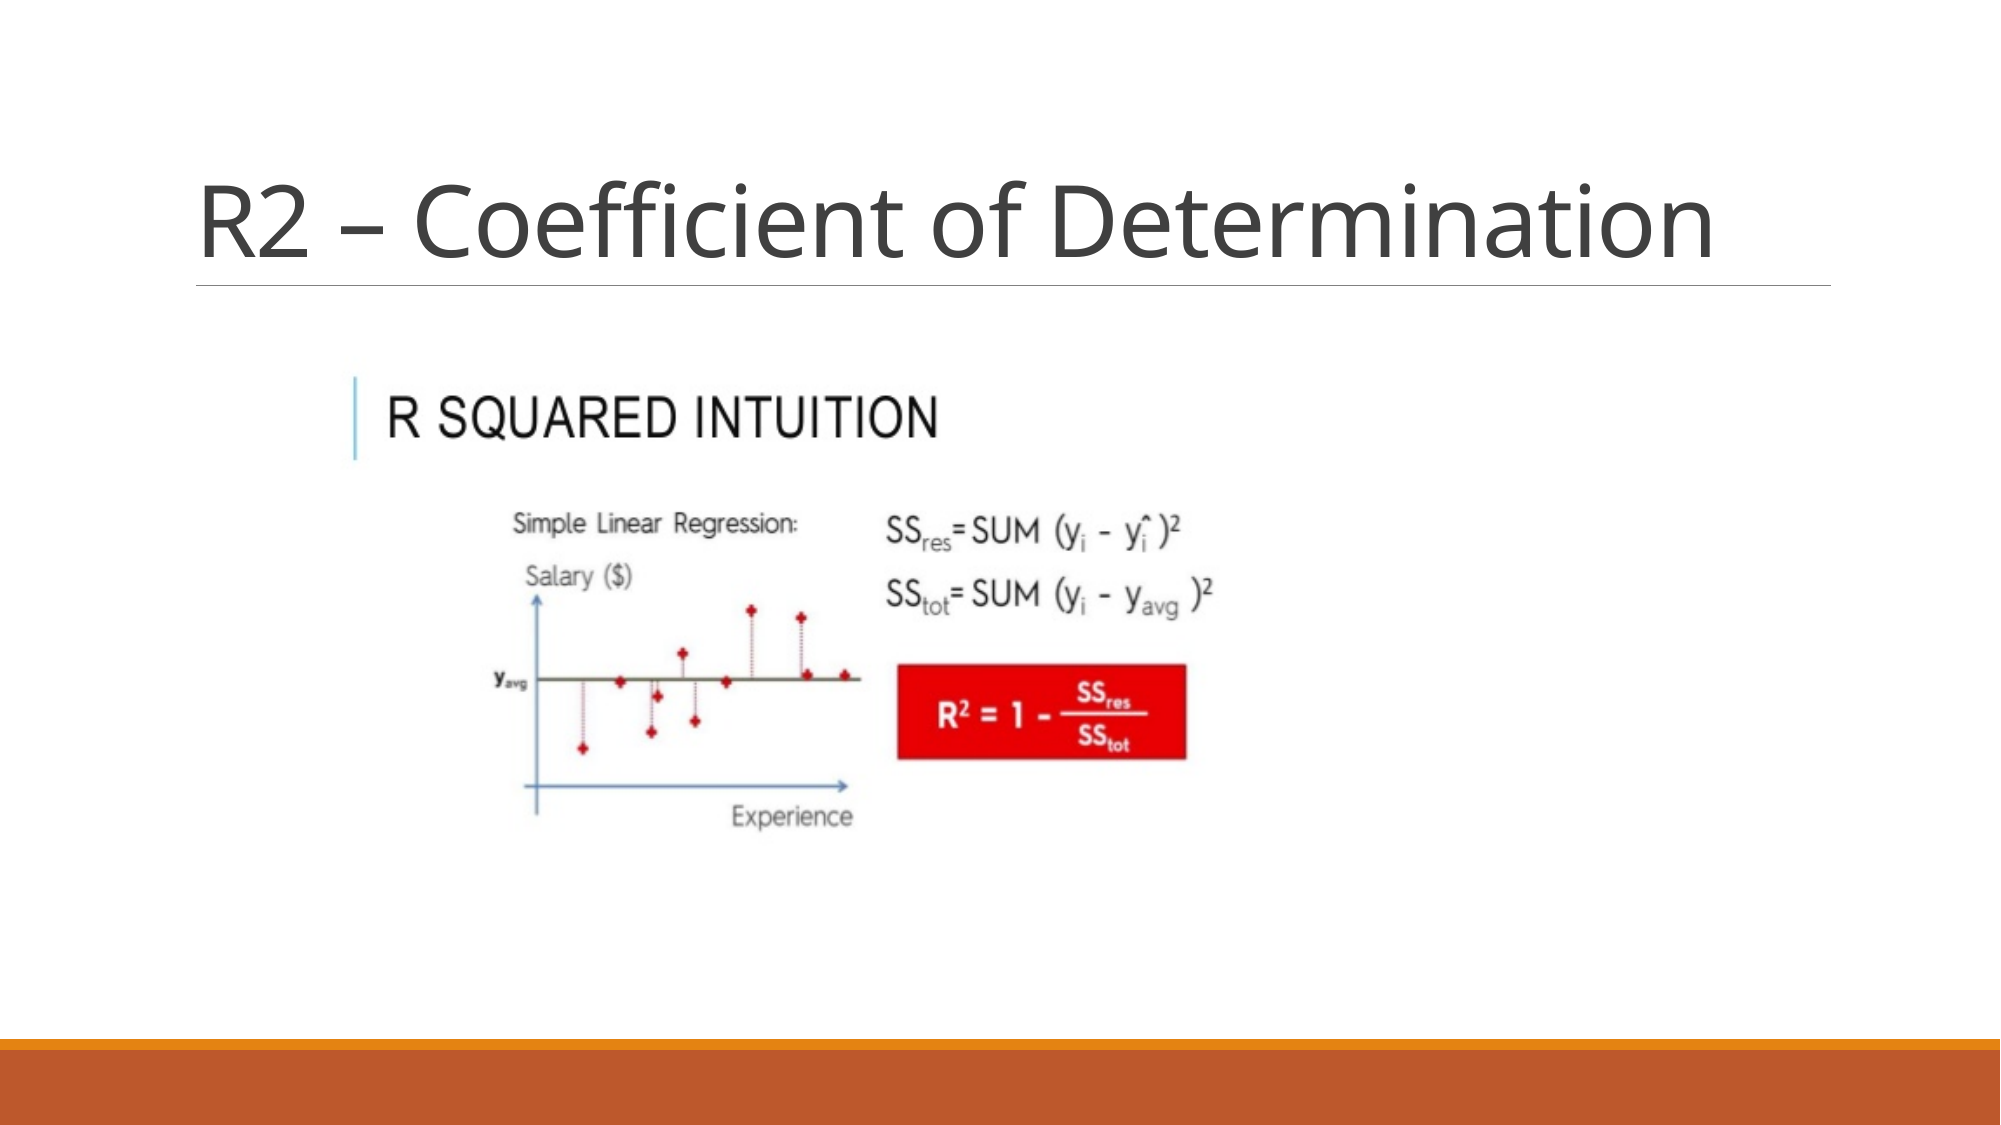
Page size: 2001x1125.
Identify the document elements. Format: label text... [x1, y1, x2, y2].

picture [286, 301, 1397, 927]
title R2 – Coefficient of Determination [180, 47, 1830, 285]
